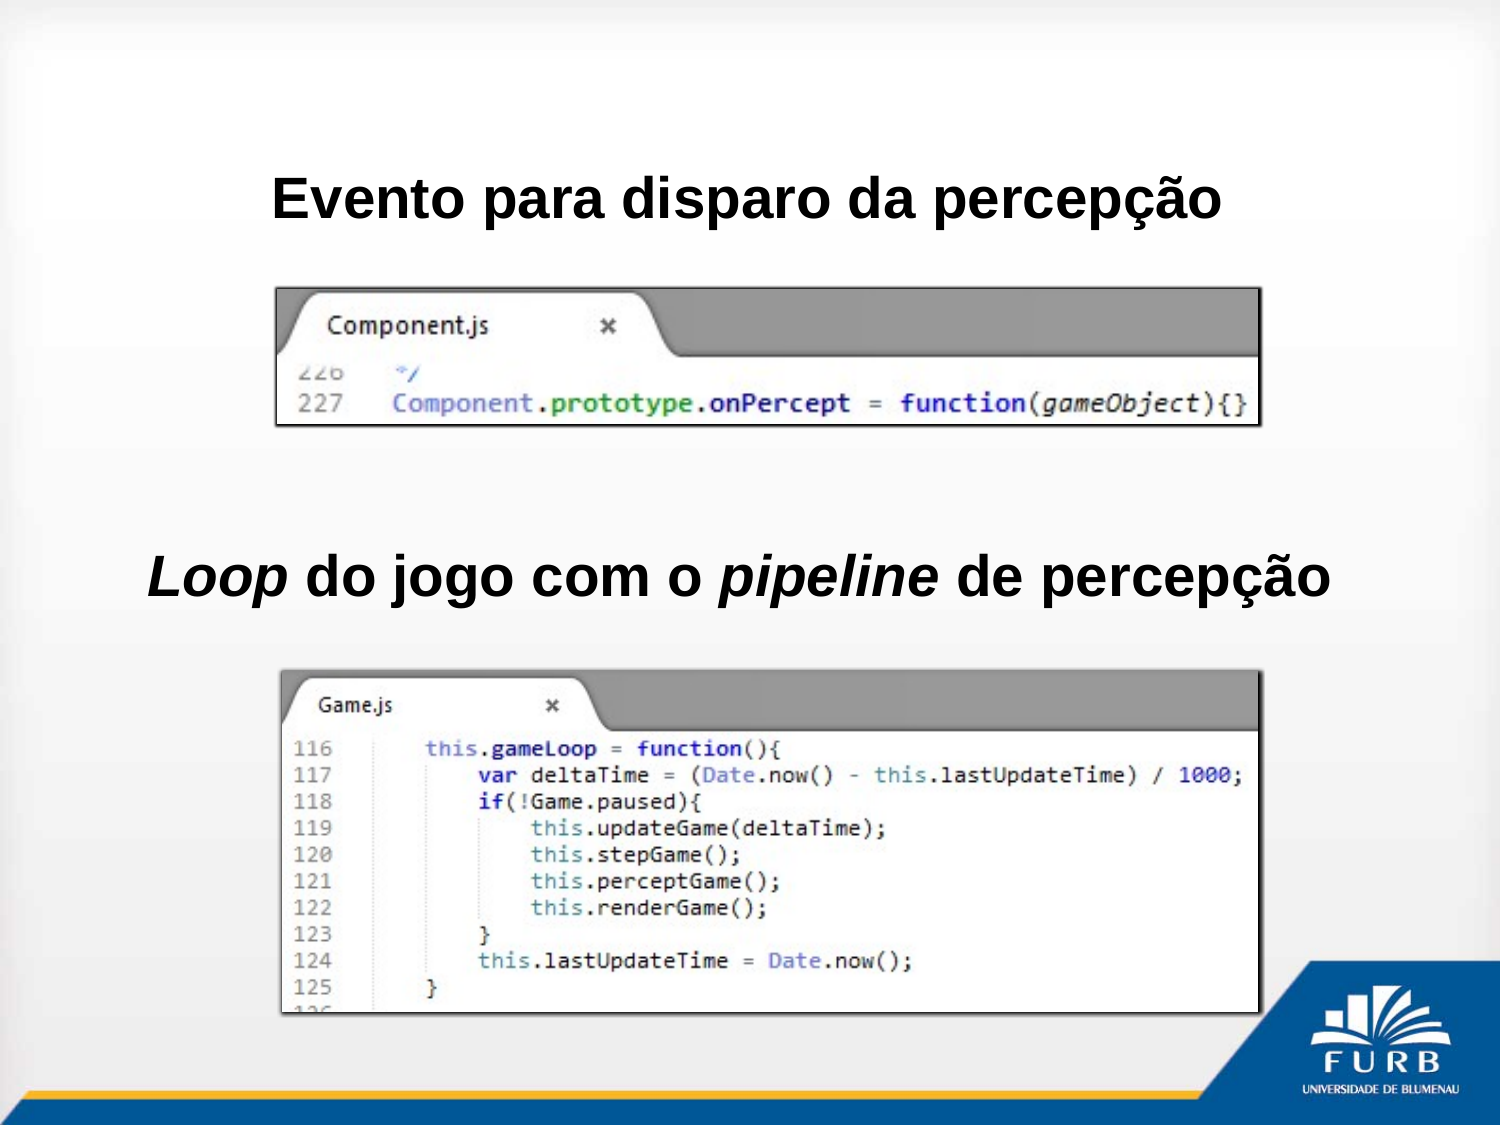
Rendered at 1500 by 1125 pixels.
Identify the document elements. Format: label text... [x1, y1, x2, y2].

text_box Loop do jogo com o pipeline de percepção [0, 479, 1483, 668]
picture [0, 0, 1500, 1125]
text_box Evento para disparo da percepção [5, 101, 1491, 290]
